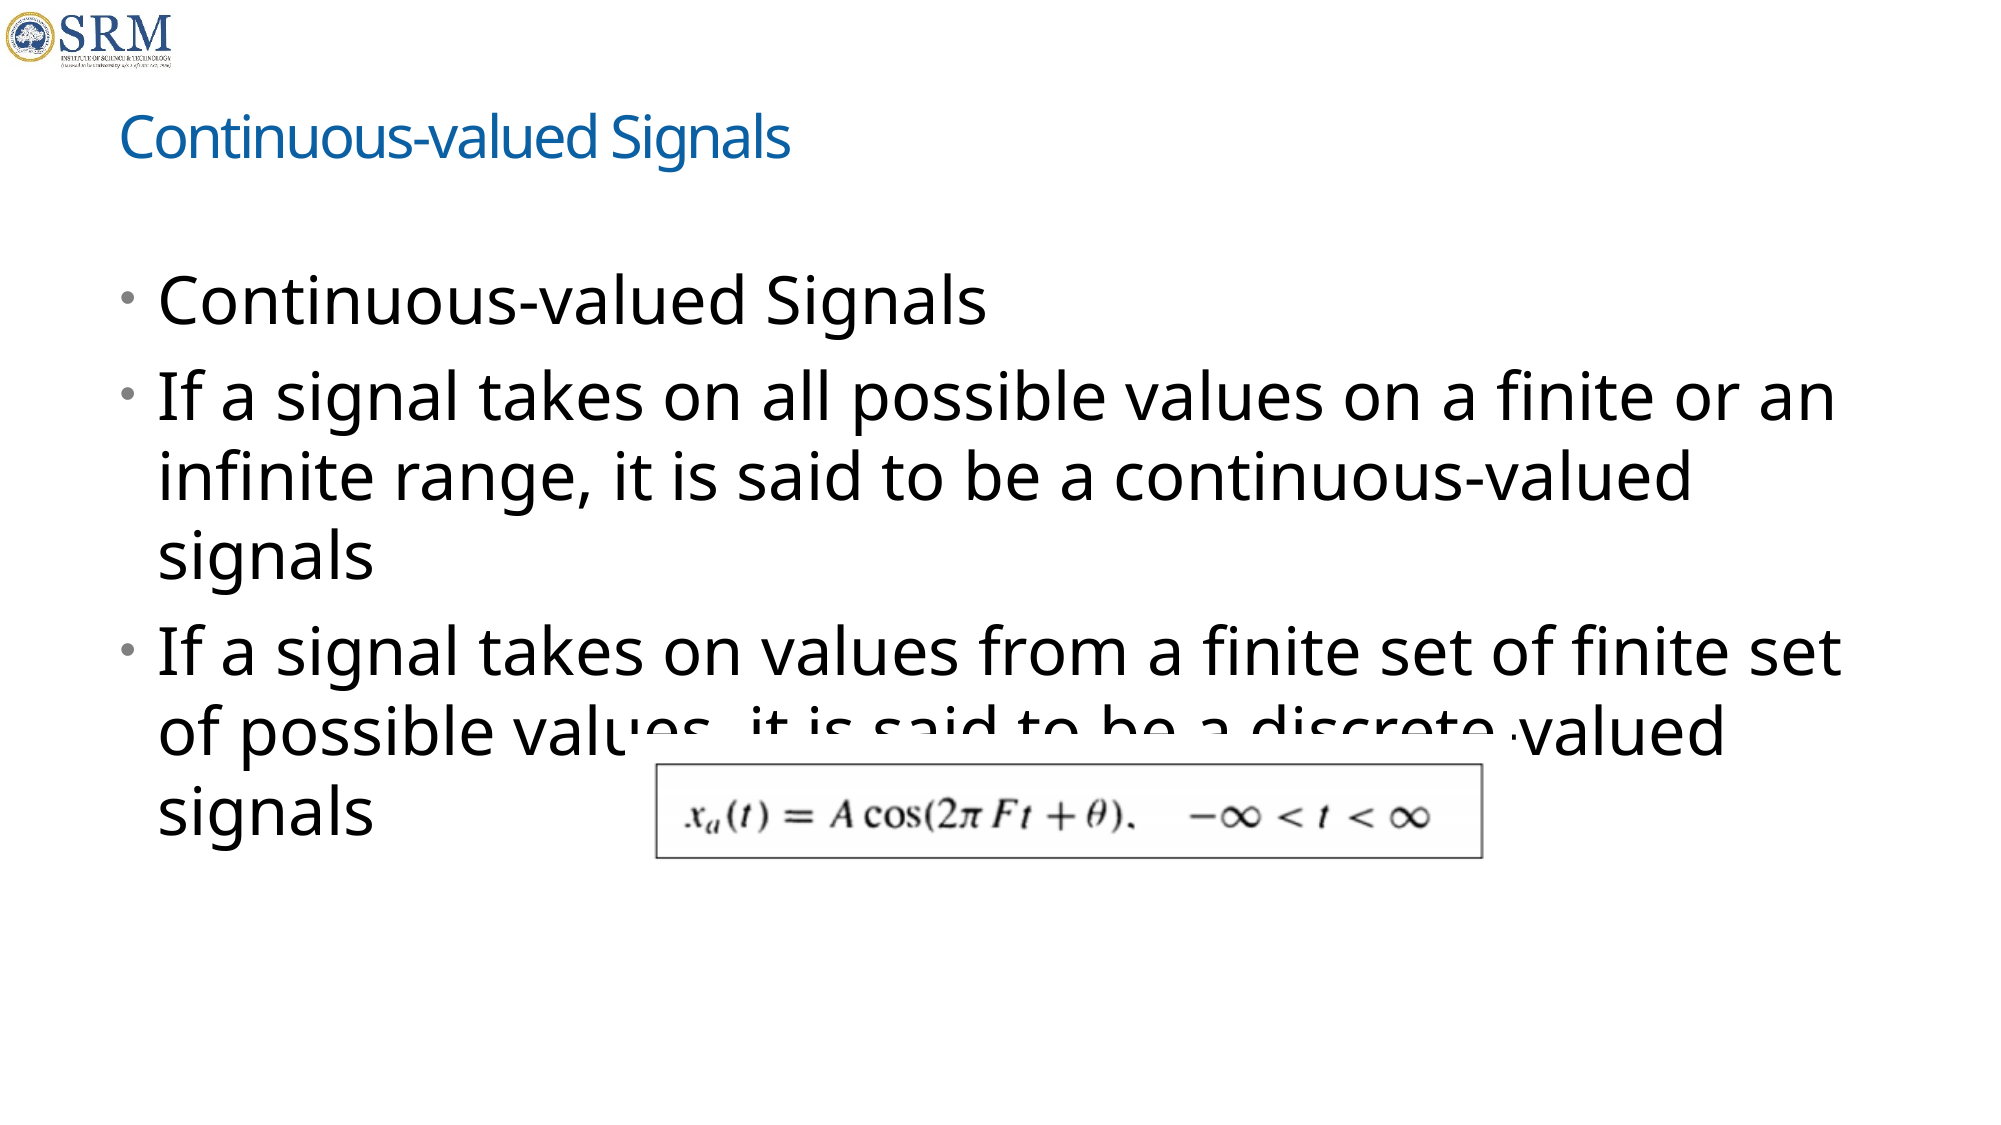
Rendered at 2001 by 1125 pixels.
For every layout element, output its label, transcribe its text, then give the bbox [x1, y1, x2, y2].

picture [625, 733, 1512, 885]
list Continuous-valued Signals If a signal takes on all possible values on a finite or an infinite range, it is said to be a continuous-valued signals If a signal takes on values from a finite set of finite set of possible values, it is said to be a discrete-valued signals [104, 249, 1891, 1013]
title Continuous-valued Signals [103, 91, 1891, 250]
picture [0, 0, 177, 76]
